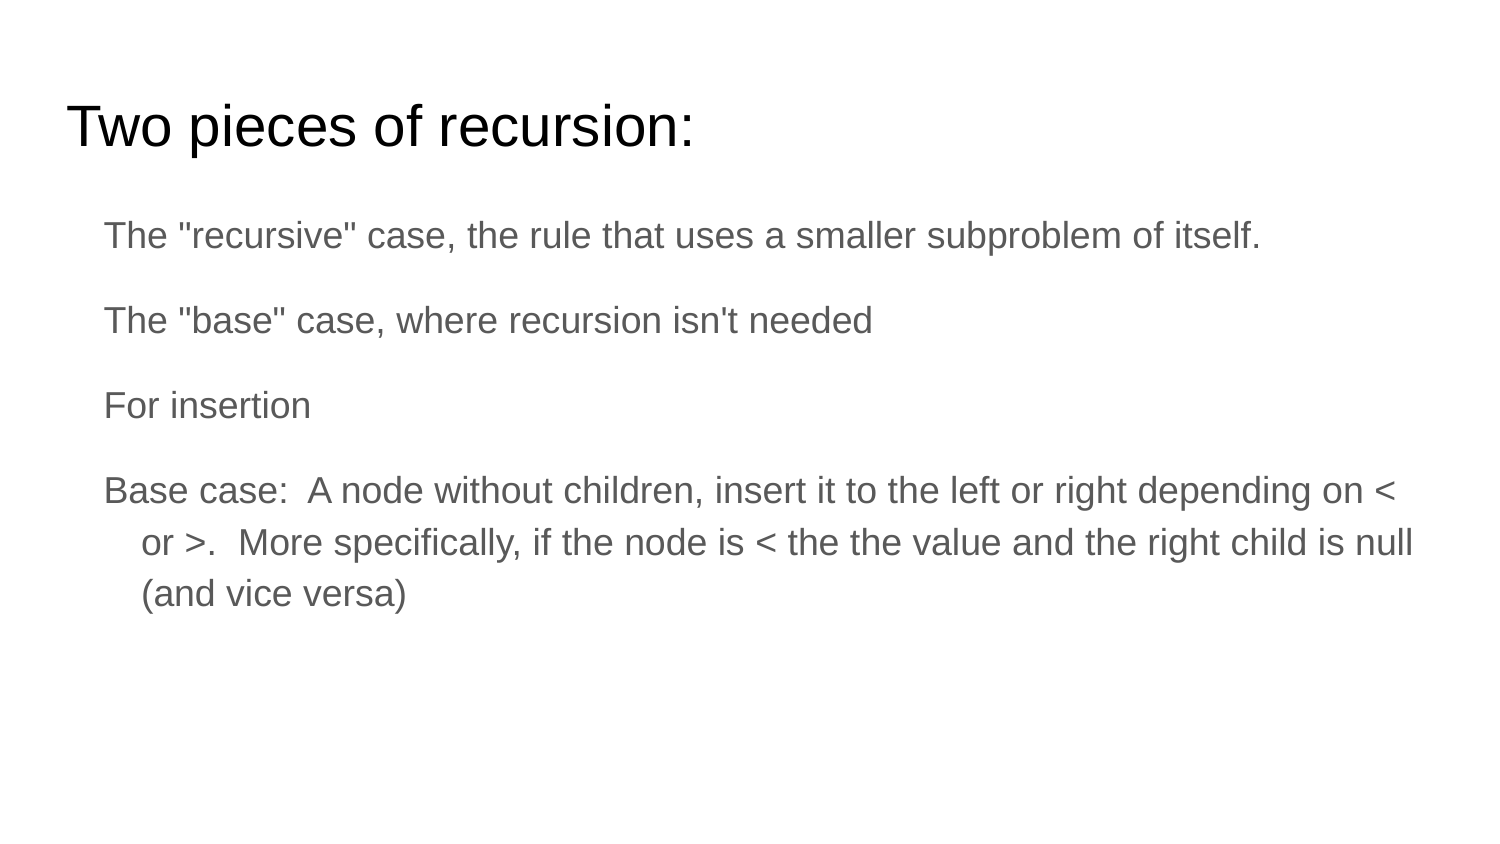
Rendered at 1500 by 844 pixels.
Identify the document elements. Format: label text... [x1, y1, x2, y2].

list The "recursive" case, the rule that uses a smaller subproblem of itself. The "base" case, where recursion isn't needed For insertion Base case: A node without children, insert it to the left or right depending on < or >. More specifically, if the node is < the the value and the right child is null (and vice versa) [51, 189, 1449, 750]
title Two pieces of recursion: [51, 72, 1449, 167]
